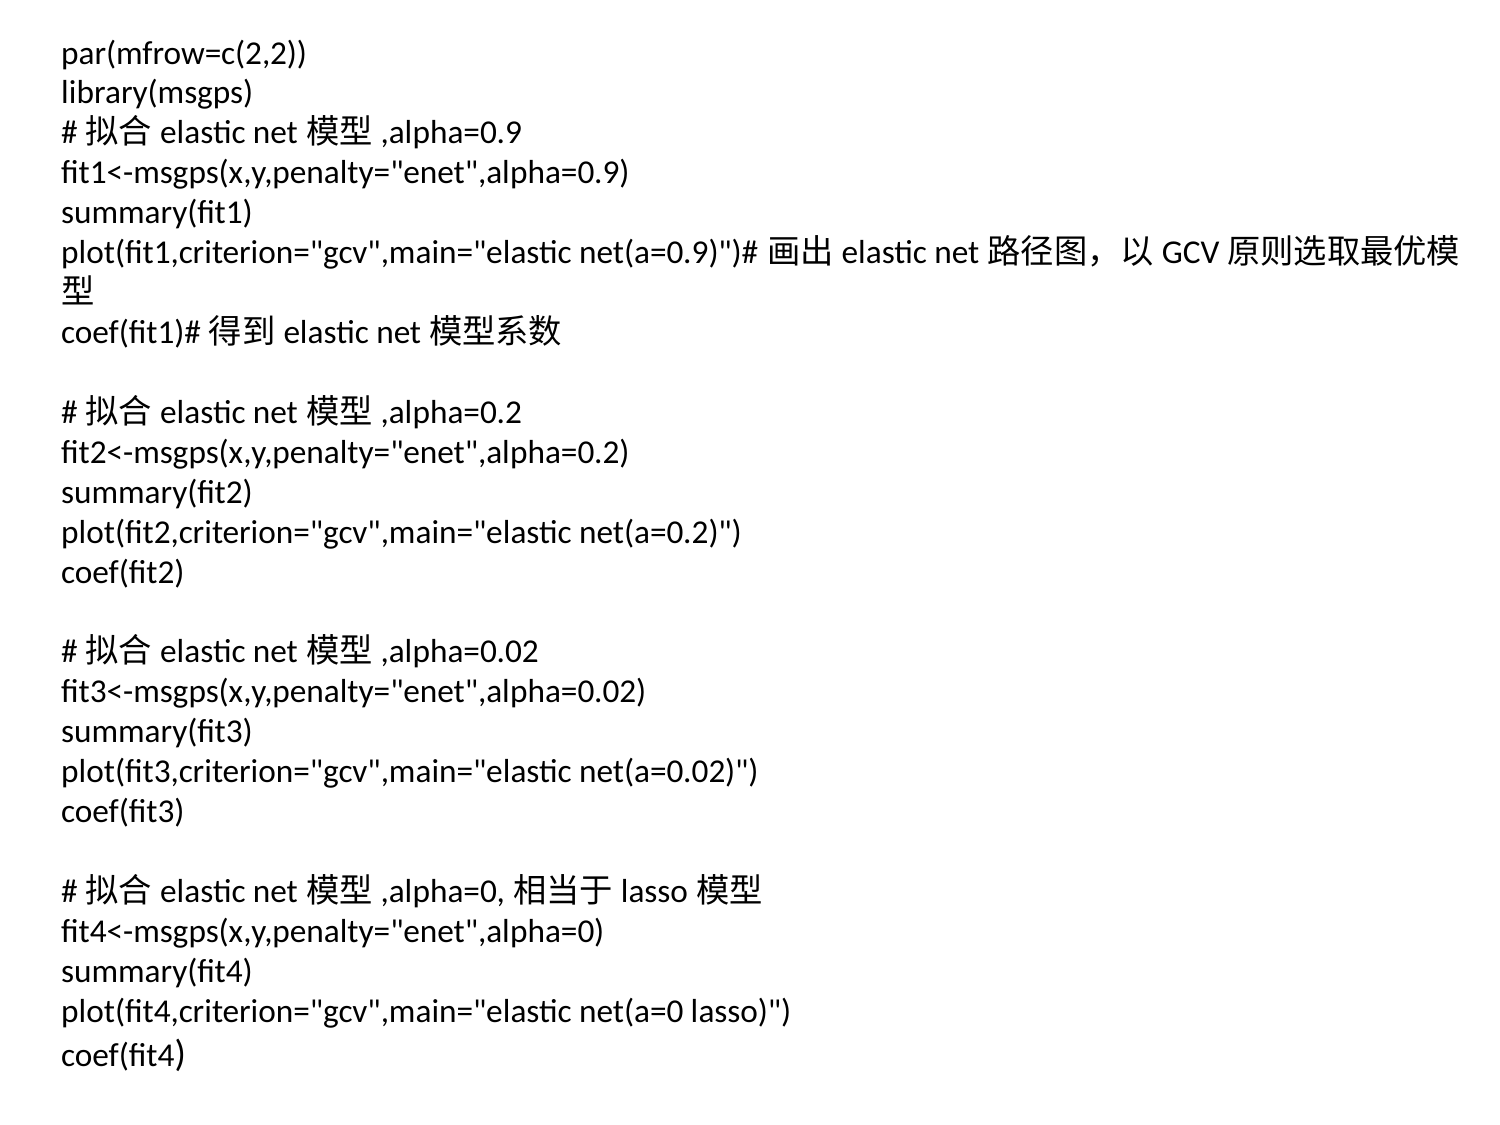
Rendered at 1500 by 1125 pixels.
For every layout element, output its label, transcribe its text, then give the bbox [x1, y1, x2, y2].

text_box par(mfrow=c(2,2)) library(msgps) #拟合elastic net模型,alpha=0.9 fit1<-msgps(x,y,penalty="enet",alpha=0.9) summary(fit1) plot(fit1,criterion="gcv",main="elastic net(a=0.9)")#画出elastic net路径图，以GCV原则选取最优模型 coef(fit1)#得到elastic net模型系数 #拟合elastic net模型,alpha=0.2 fit2<-msgps(x,y,penalty="enet",alpha=0.2) summary(fit2) plot(fit2,criterion="gcv",main="elastic net(a=0.2)") coef(fit2) #拟合elastic net模型,alpha=0.02 fit3<-msgps(x,y,penalty="enet",alpha=0.02) summary(fit3) plot(fit3,criterion="gcv",main="elastic net(a=0.02)") coef(fit3) #拟合elastic net模型,alpha=0,相当于lasso模型 fit4<-msgps(x,y,penalty="enet",alpha=0) summary(fit4) plot(fit4,criterion="gcv",main="elastic net(a=0 lasso)") coef(fit4) [46, 23, 1483, 1082]
